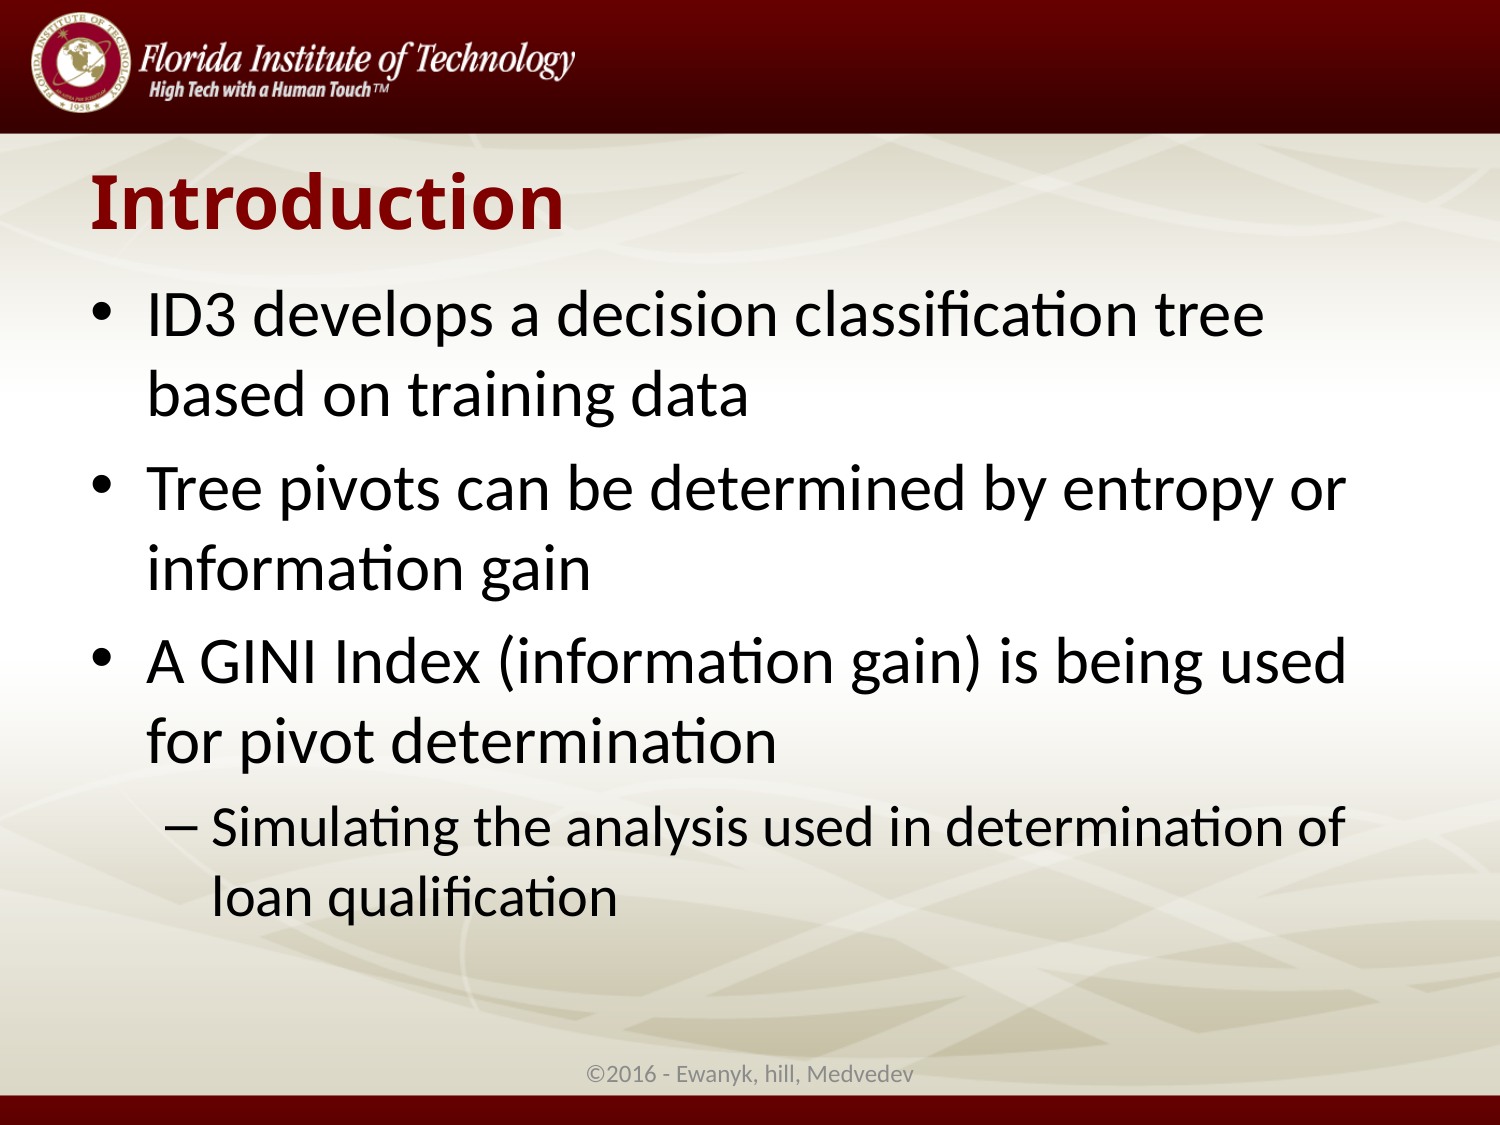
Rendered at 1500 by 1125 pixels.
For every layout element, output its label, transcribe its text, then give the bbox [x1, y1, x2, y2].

title Introduction [75, 130, 1429, 269]
footer ©2016 - Ewanyk, hill, Medvedev [512, 1042, 988, 1103]
picture [0, 0, 1500, 1125]
list ID3 develops a decision classification tree based on training data Tree pivots can be determined by entropy or information gain A GINI Index (information gain) is being used for pivot determination Simulating the analysis used in determination of loan qualification [75, 262, 1425, 1005]
